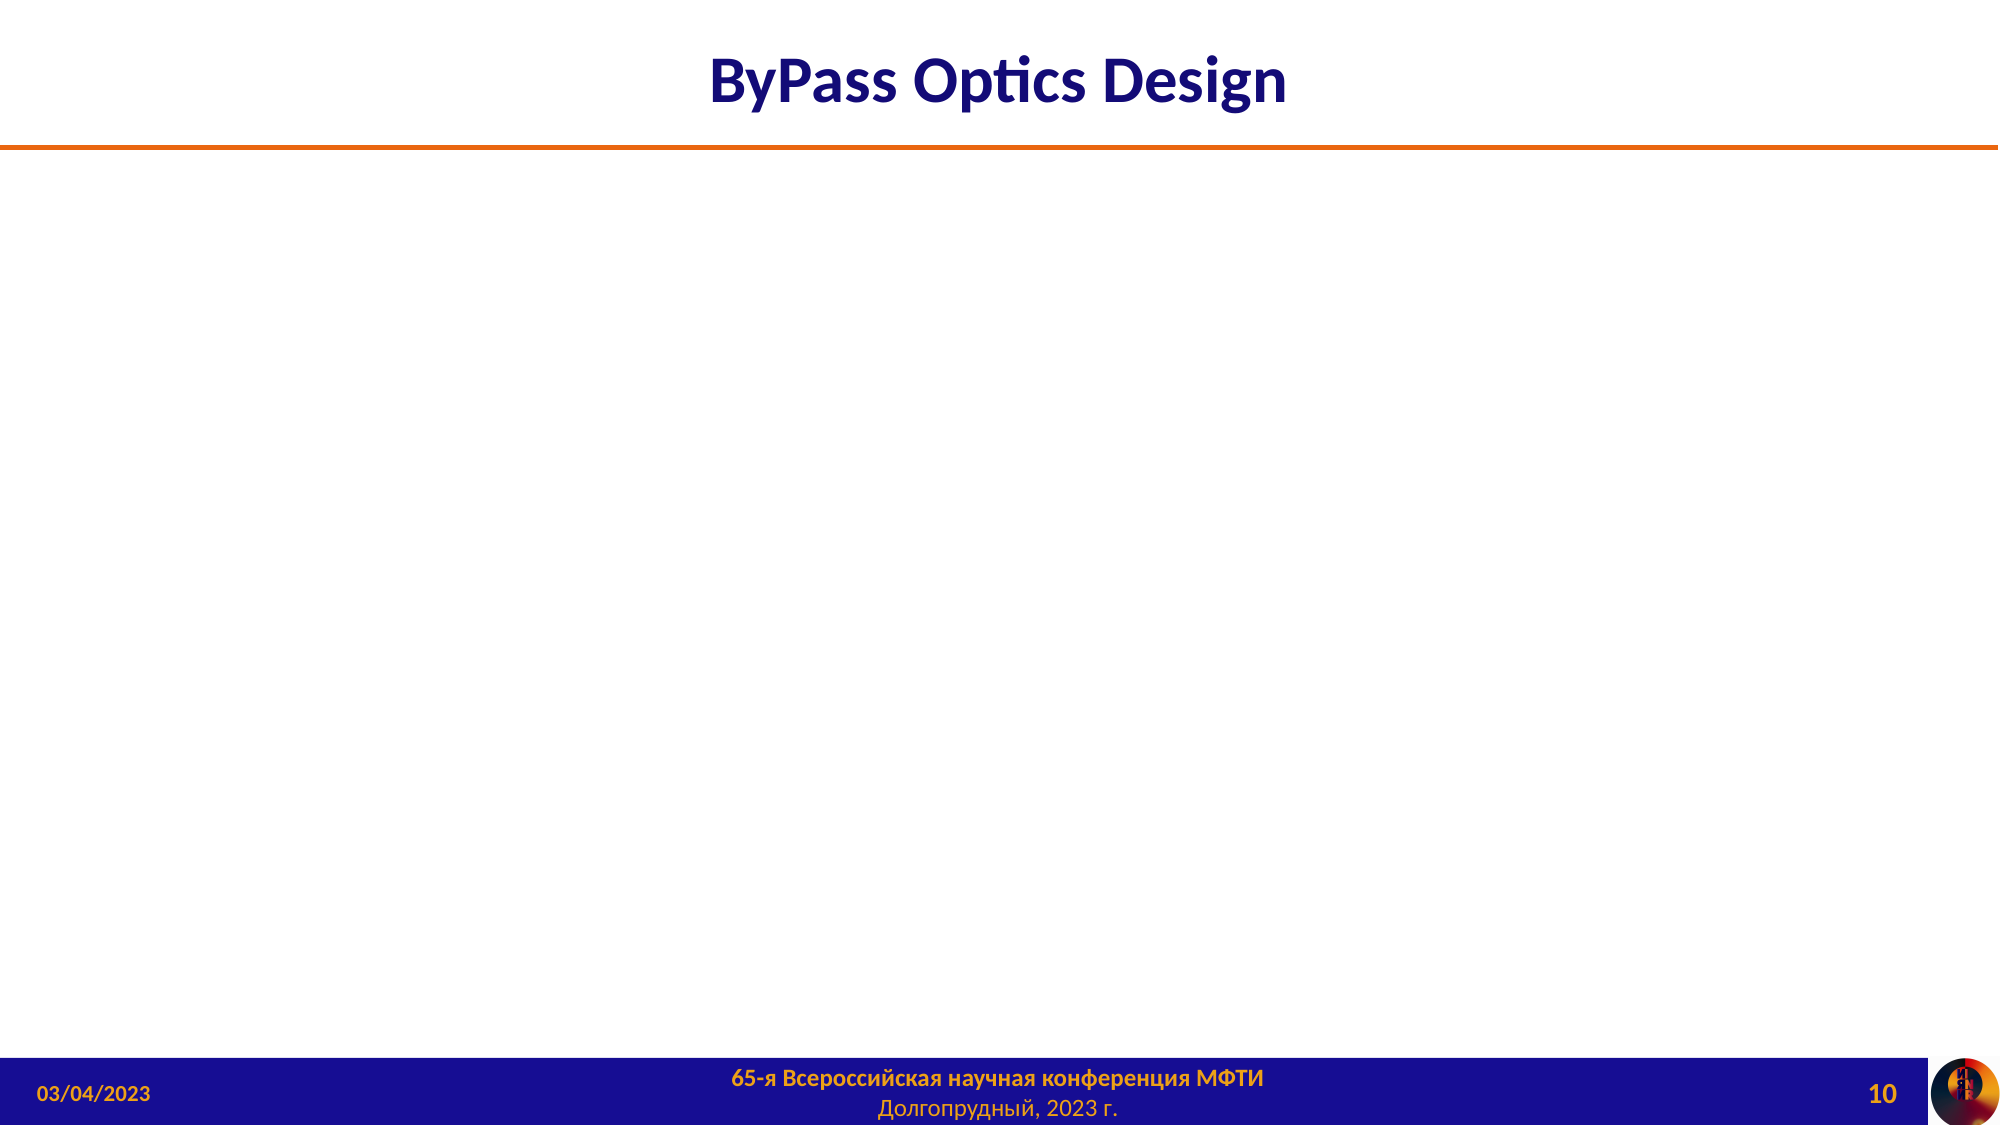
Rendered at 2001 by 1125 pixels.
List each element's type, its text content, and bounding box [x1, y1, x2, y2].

text_box ByPass Optics Design [0, 11, 1998, 124]
text_box 65-я Всероссийская научная конференция МФТИ Долгопрудный, 2023 г. [0, 1054, 1999, 1125]
picture [1927, 1056, 2000, 1125]
